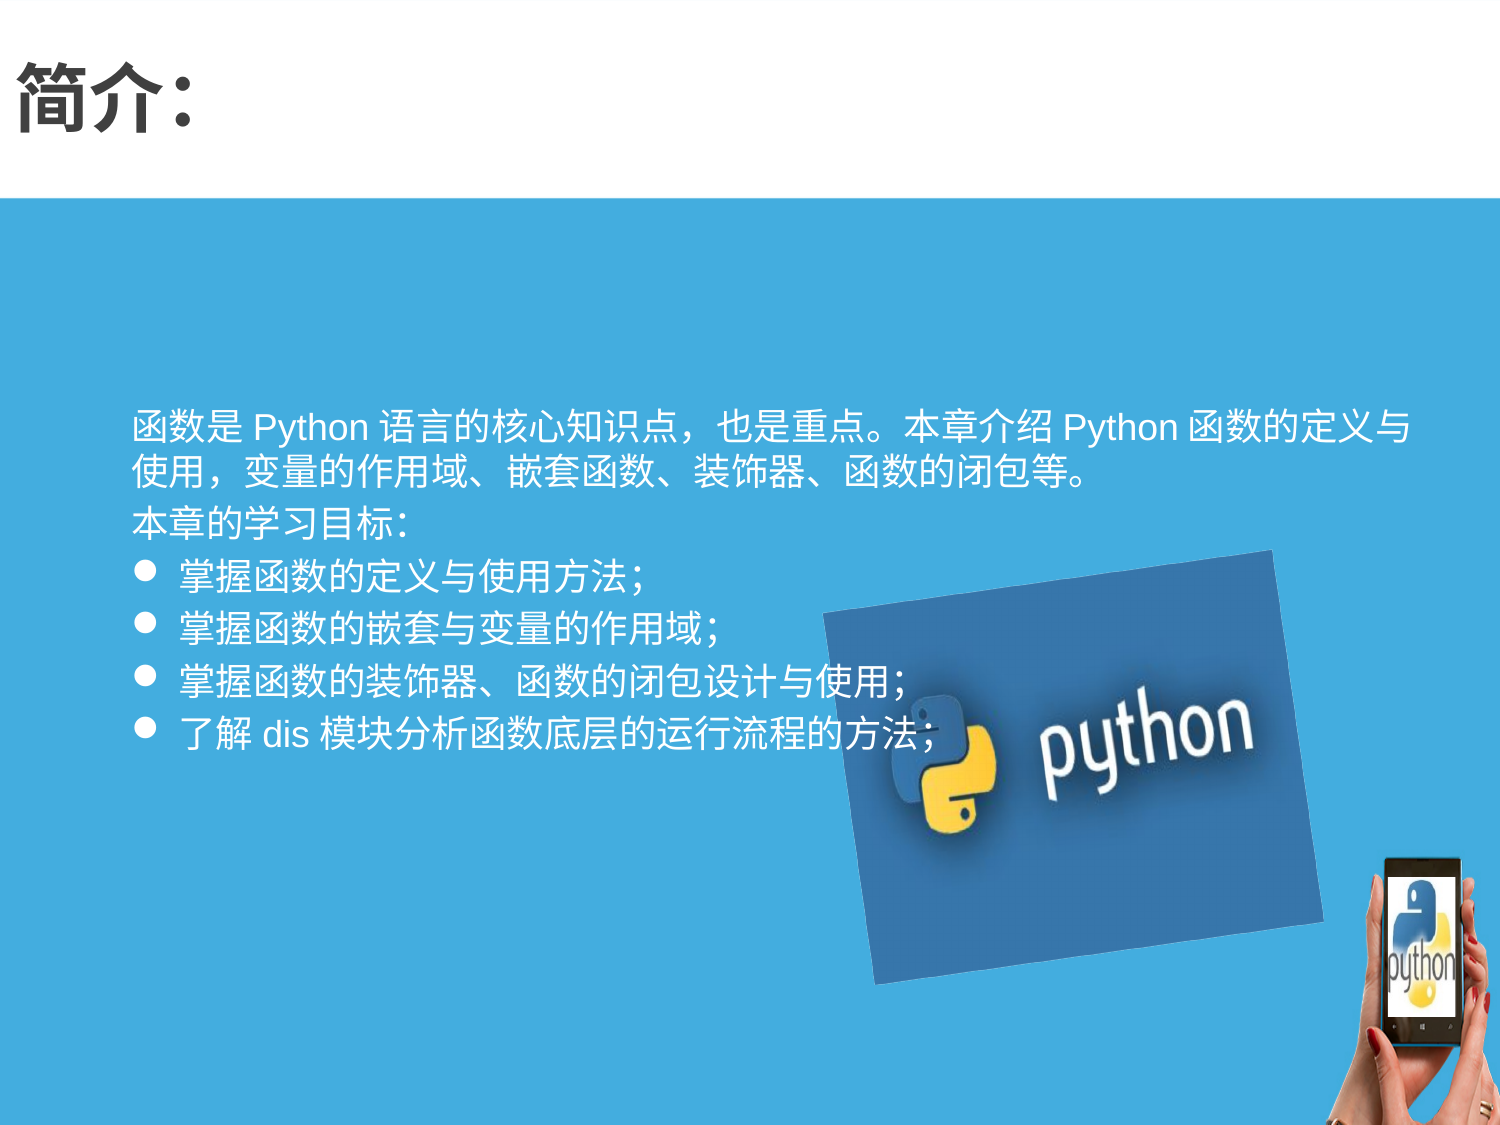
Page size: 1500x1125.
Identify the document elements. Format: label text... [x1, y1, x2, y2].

title 简介： [0, 0, 1500, 194]
picture [0, 194, 1500, 1125]
list 函数是Python语言的核心知识点，也是重点。本章介绍Python函数的定义与使用，变量的作用域、嵌套函数、装饰器、函数的闭包等。 本章的学习目标： 掌握函数的定义与使用方法； 掌握函数的嵌套与变量的作用域； 掌握函数的装饰器、函数的闭包设计与使用； 了解dis模块分析函数底层的运行流程的方法； [66, 395, 1461, 1051]
